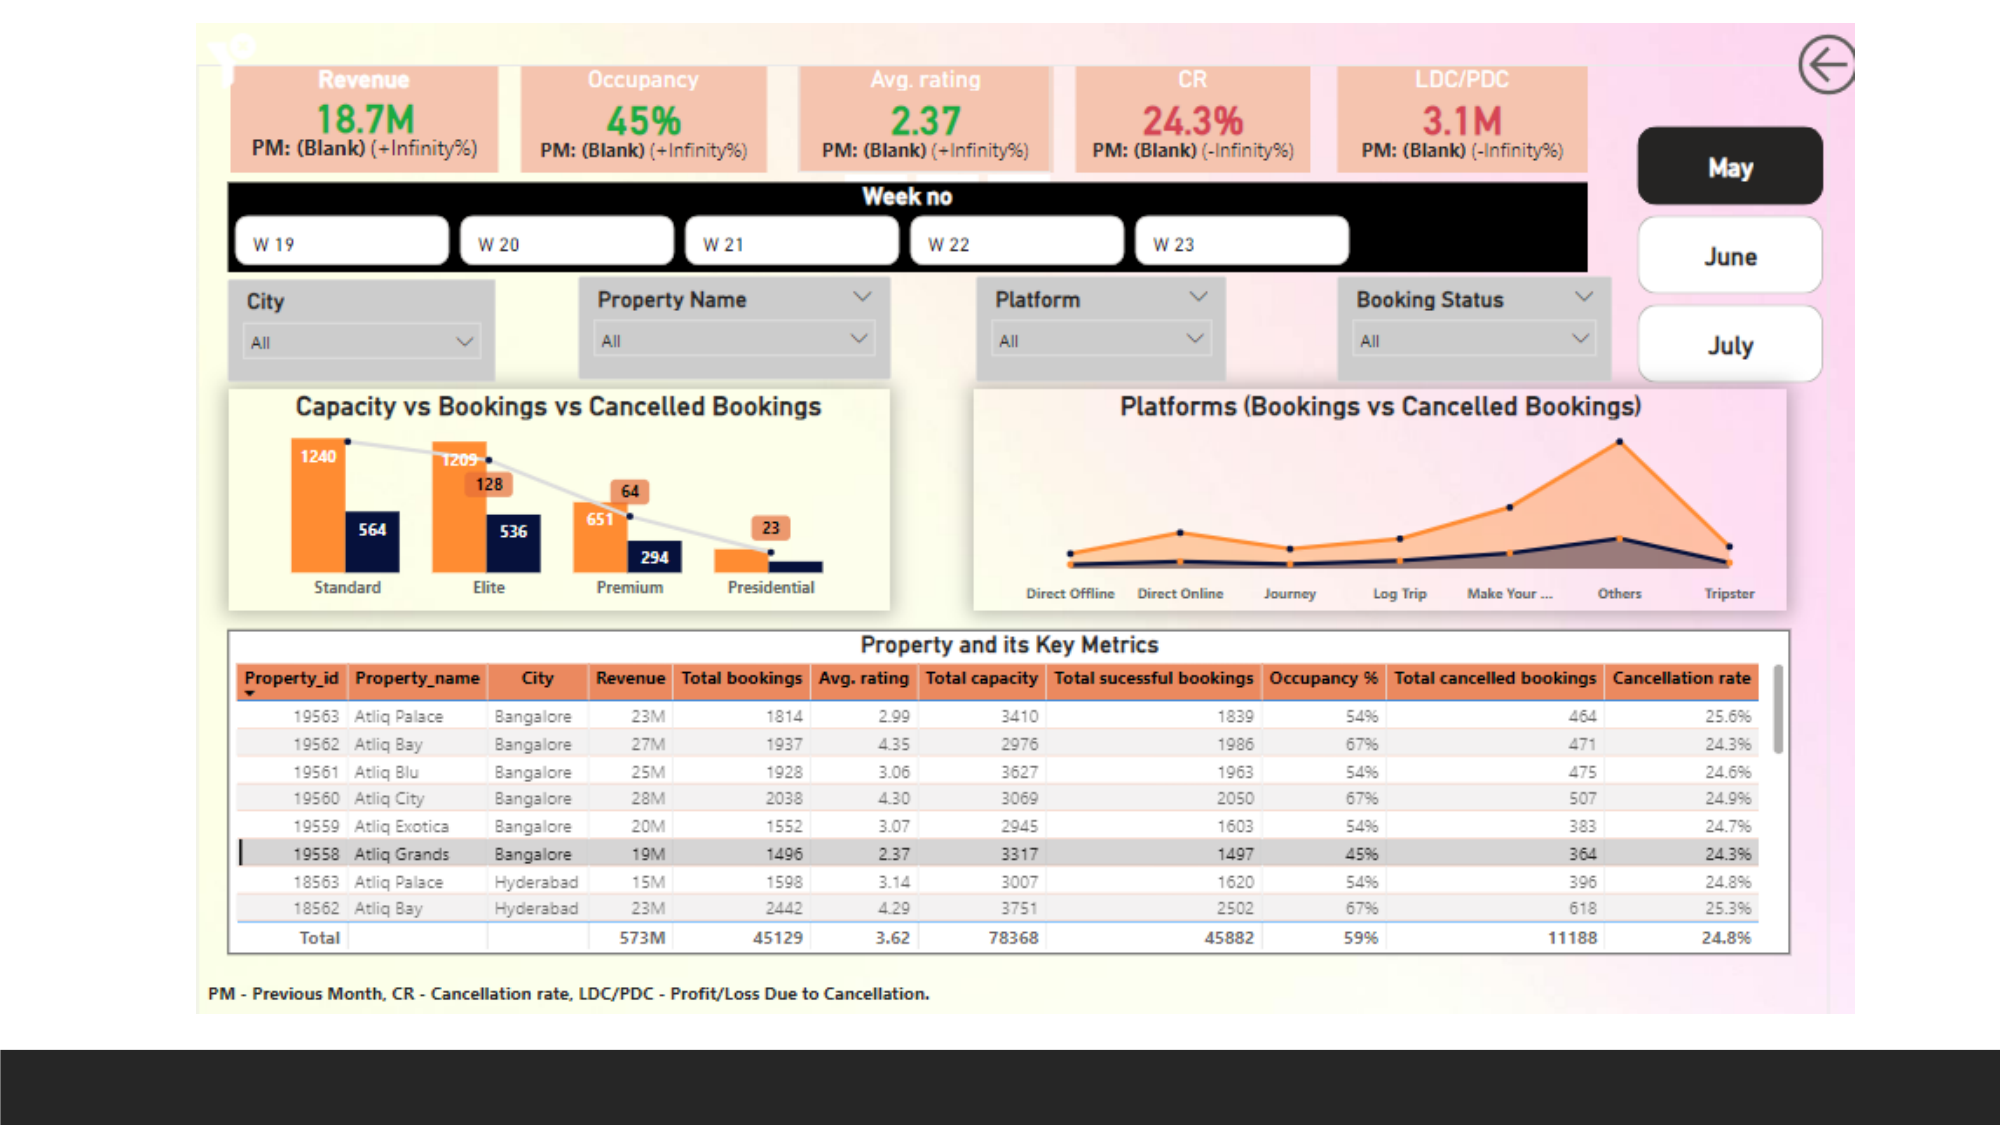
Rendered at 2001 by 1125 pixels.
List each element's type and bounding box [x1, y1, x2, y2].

picture [195, 22, 1855, 1014]
